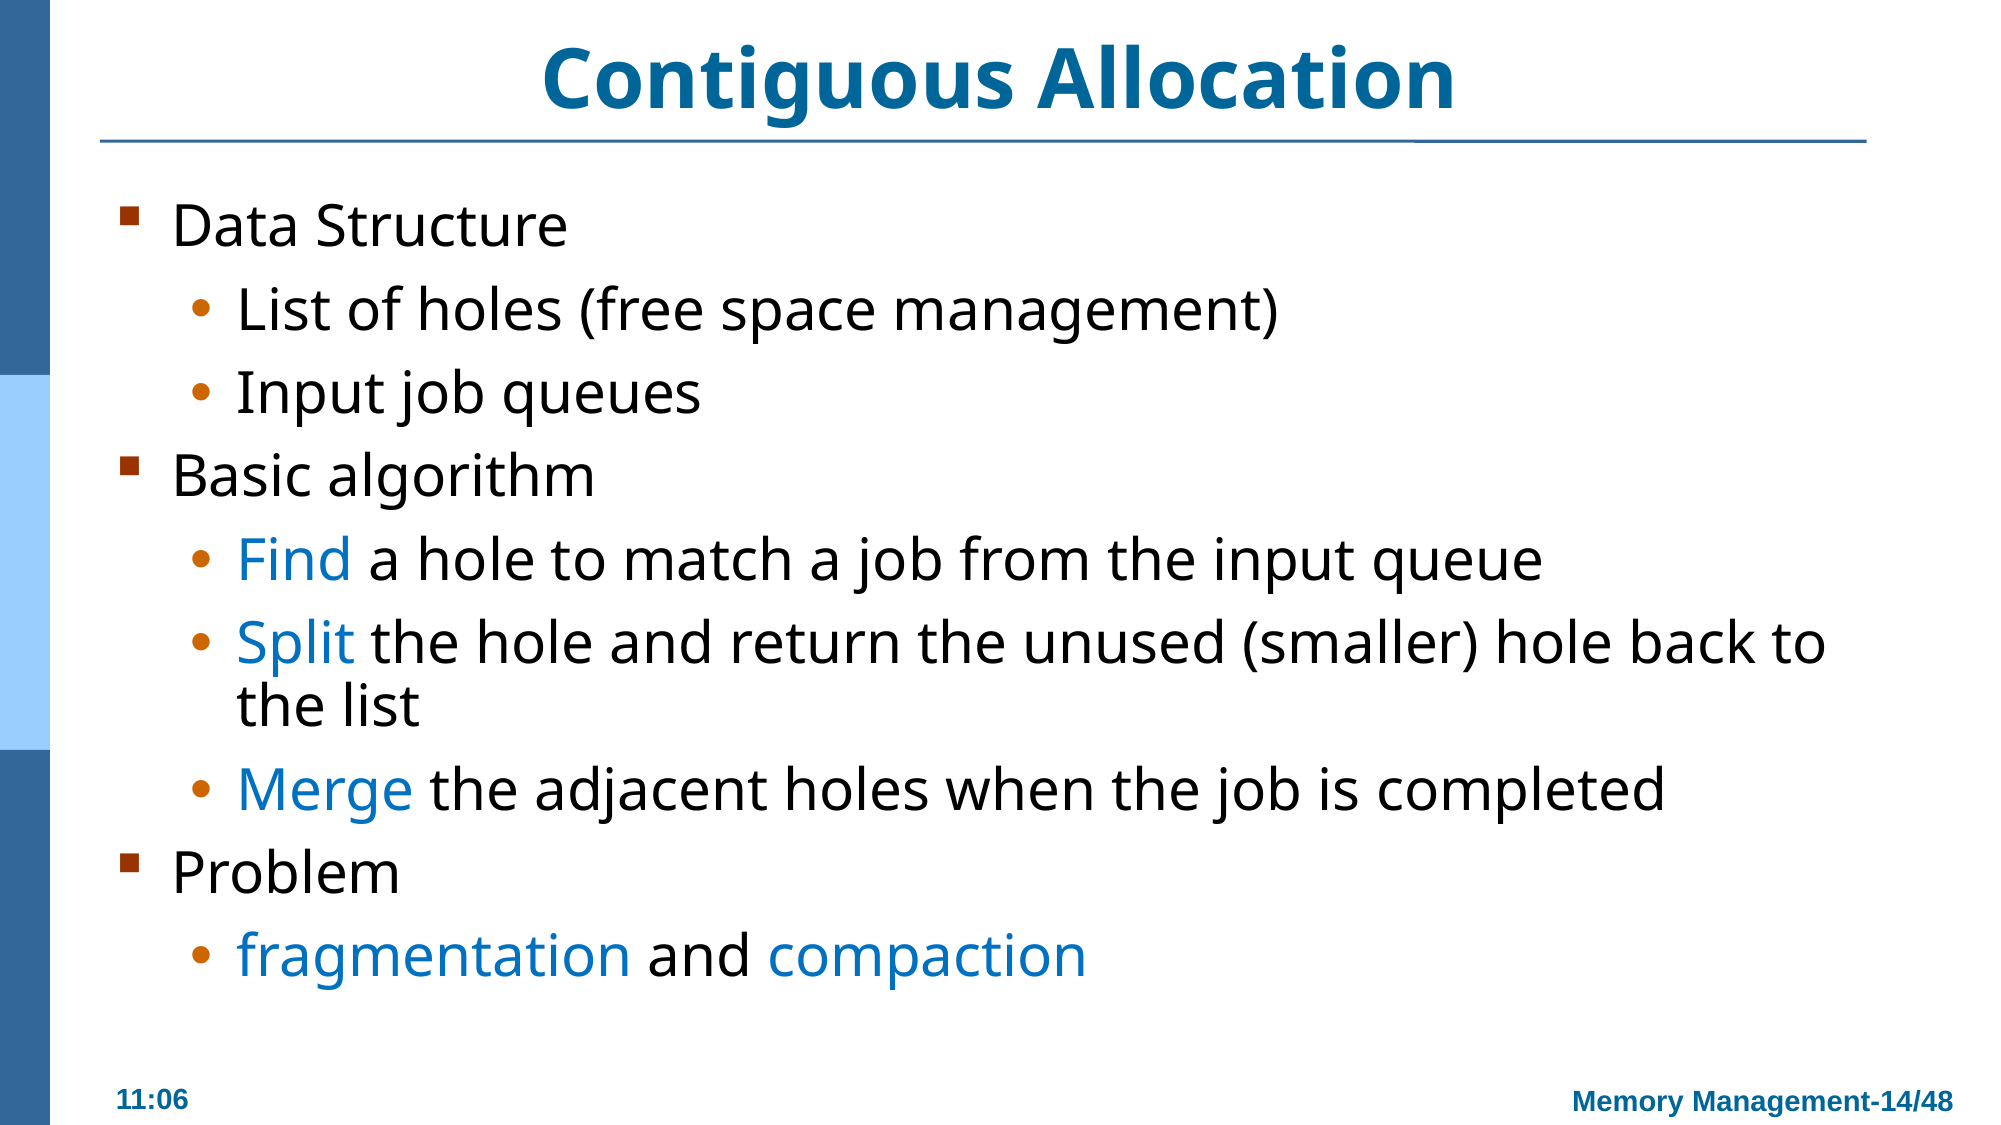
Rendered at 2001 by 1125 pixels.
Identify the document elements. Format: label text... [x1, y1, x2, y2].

list Data Structure List of holes (free space management) Input job queues Basic algorithm Find a hole to match a job from the input queue Split the hole and return the unused (smaller) hole back to the list Merge the adjacent holes when the job is completed Problem fragmentation and compaction [99, 188, 1875, 975]
title Contiguous Allocation [99, 38, 1900, 133]
